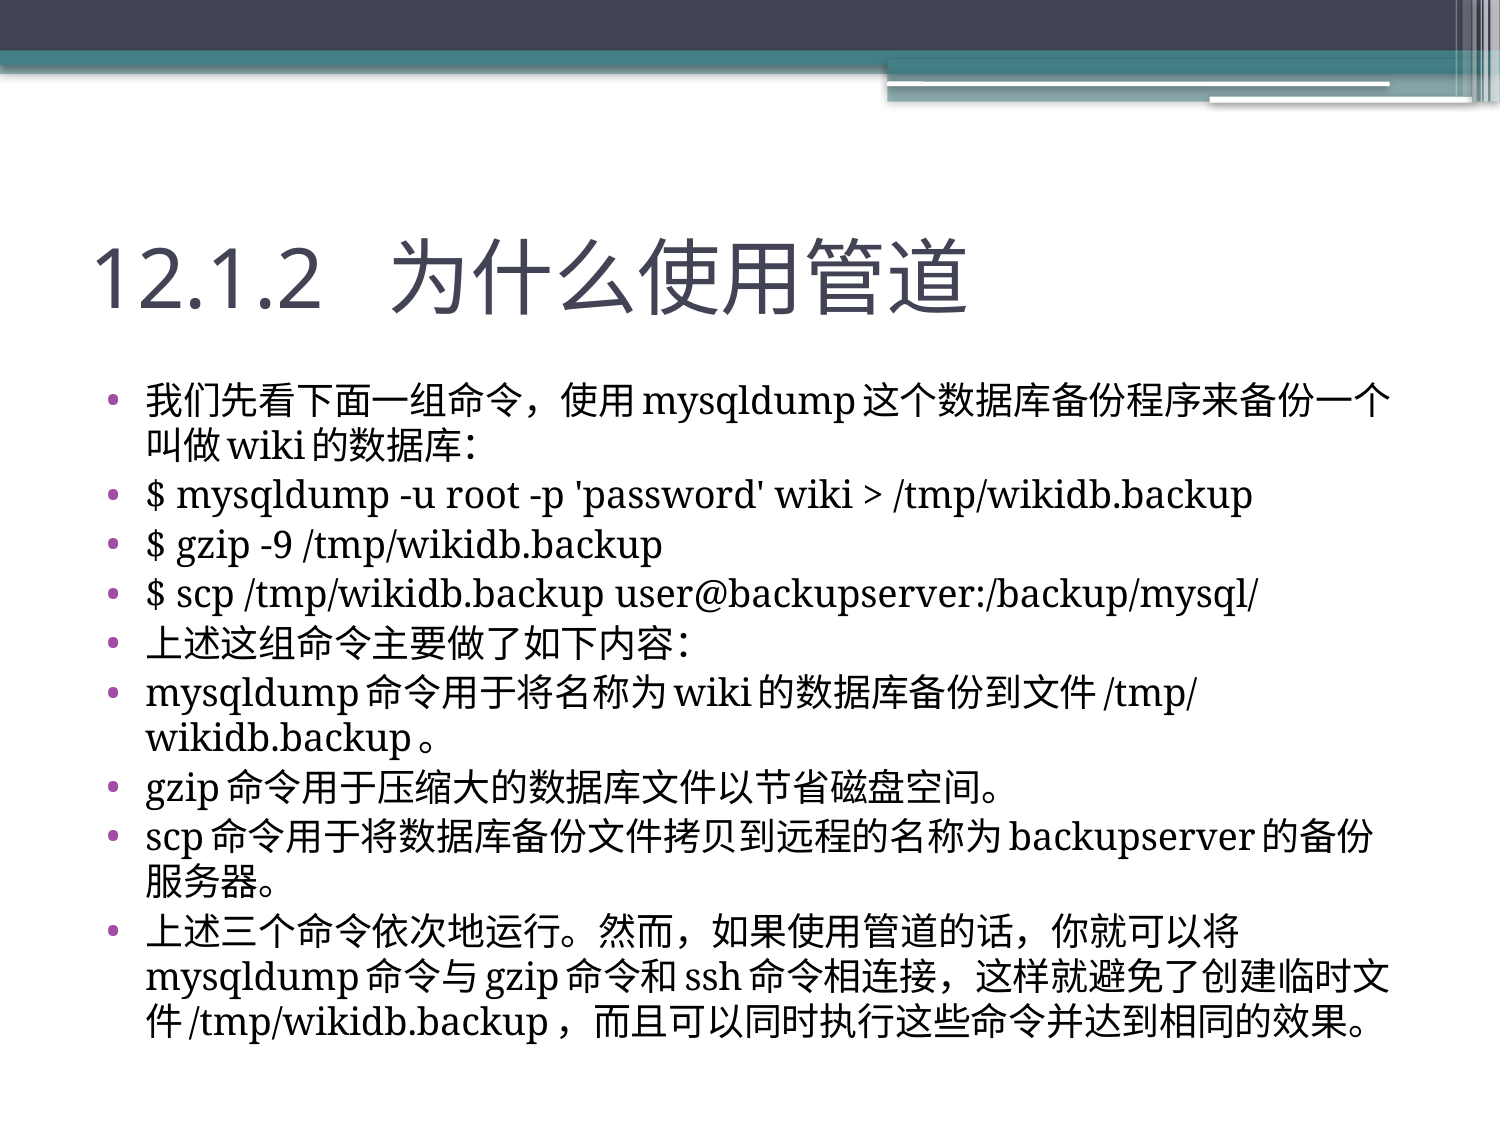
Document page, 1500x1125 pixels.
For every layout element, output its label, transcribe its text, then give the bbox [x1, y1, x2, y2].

list 我们先看下面一组命令，使用mysqldump这个数据库备份程序来备份一个叫做wiki的数据库： $ mysqldump -u root -p 'password' wiki > /tmp/wikidb.backup $ gzip -9 /tmp/wikidb.backup $ scp /tmp/wikidb.backup user@backupserver:/backup/mysql/ 上述这组命令主要做了如下内容： mysqldump命令用于将名称为wiki的数据库备份到文件/tmp/wikidb.backup。 gzip命令用于压缩大的数据库文件以节省磁盘空间。 scp命令用于将数据库备份文件拷贝到远程的名称为backupserver的备份服务器。 上述三个命令依次地运行。然而，如果使用管道的话，你就可以将mysqldump命令与gzip命令和ssh命令相连接，这样就避免了创建临时文件/tmp/wikidb.backup，而且可以同时执行这些命令并达到相同的效果。 [75, 368, 1425, 1079]
title 12.1.2 为什么使用管道 [75, 187, 1425, 363]
